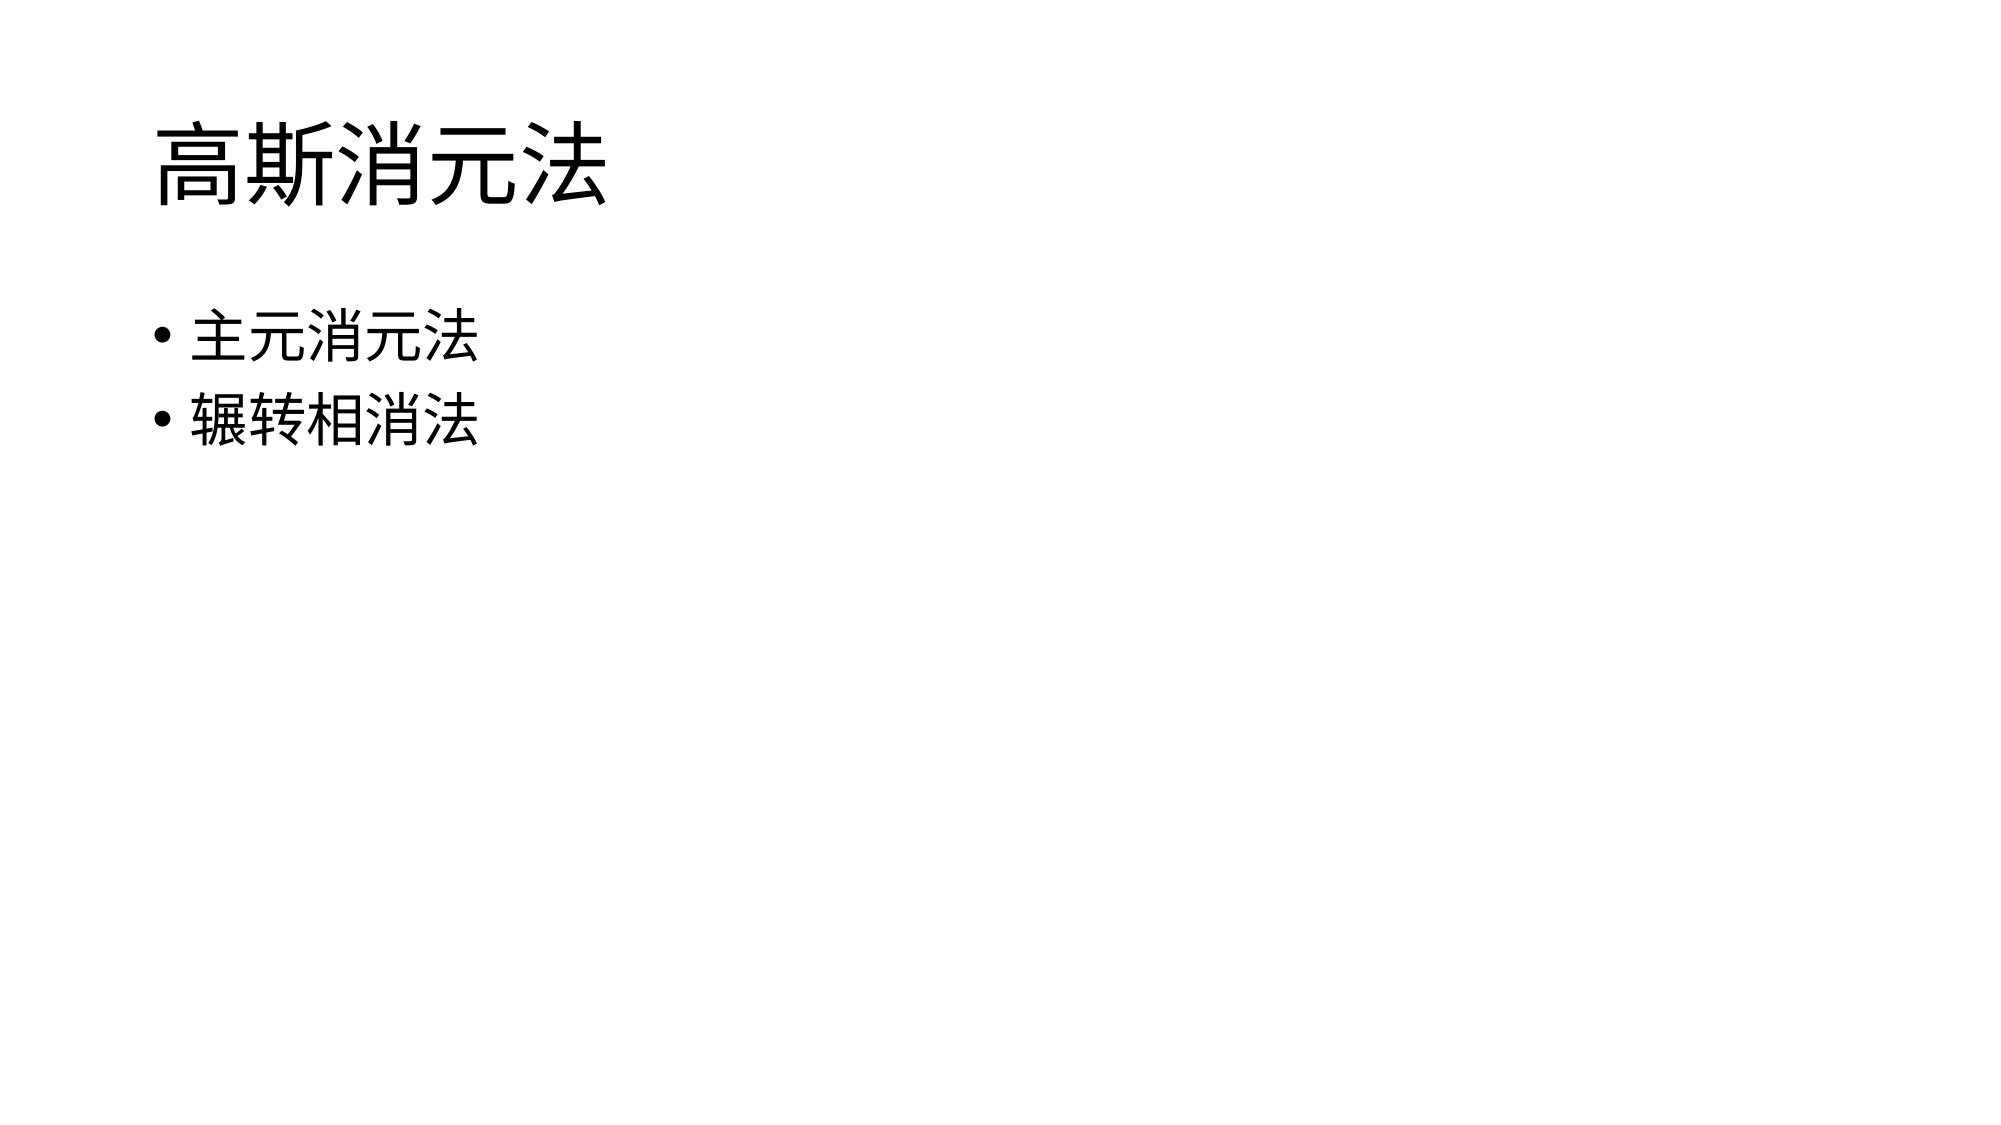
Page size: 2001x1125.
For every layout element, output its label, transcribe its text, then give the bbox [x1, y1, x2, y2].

title 高斯消元法 [137, 59, 1863, 278]
list 主元消元法 辗转相消法 [137, 299, 1863, 1014]
